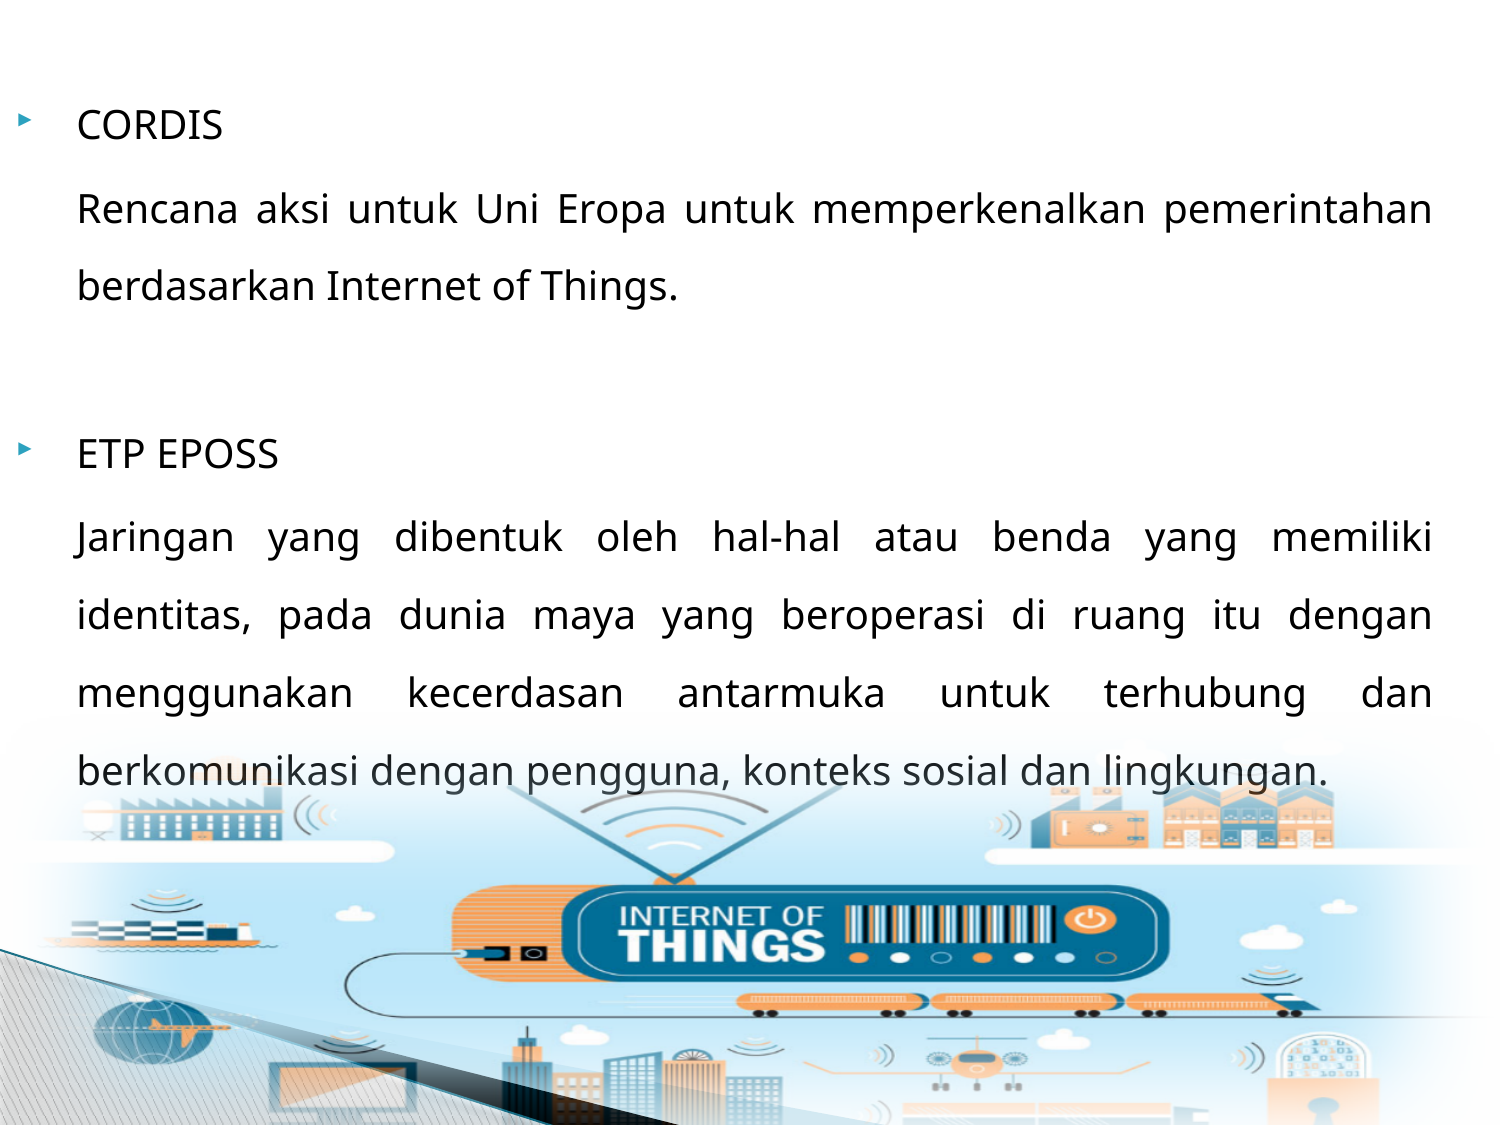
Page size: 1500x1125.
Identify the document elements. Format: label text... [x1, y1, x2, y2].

list CORDIS Rencana aksi untuk Uni Eropa untuk memperkenalkan pemerintahan berdasarkan Internet of Things. ETP EPOSS Jaringan yang dibentuk oleh hal-hal atau benda yang memiliki identitas, pada dunia maya yang beroperasi di ruang itu dengan menggunakan kecerdasan antarmuka untuk terhubung dan berkomunikasi dengan pengguna, konteks sosial dan lingkungan. [0, 62, 1450, 712]
picture [0, 712, 1500, 1125]
